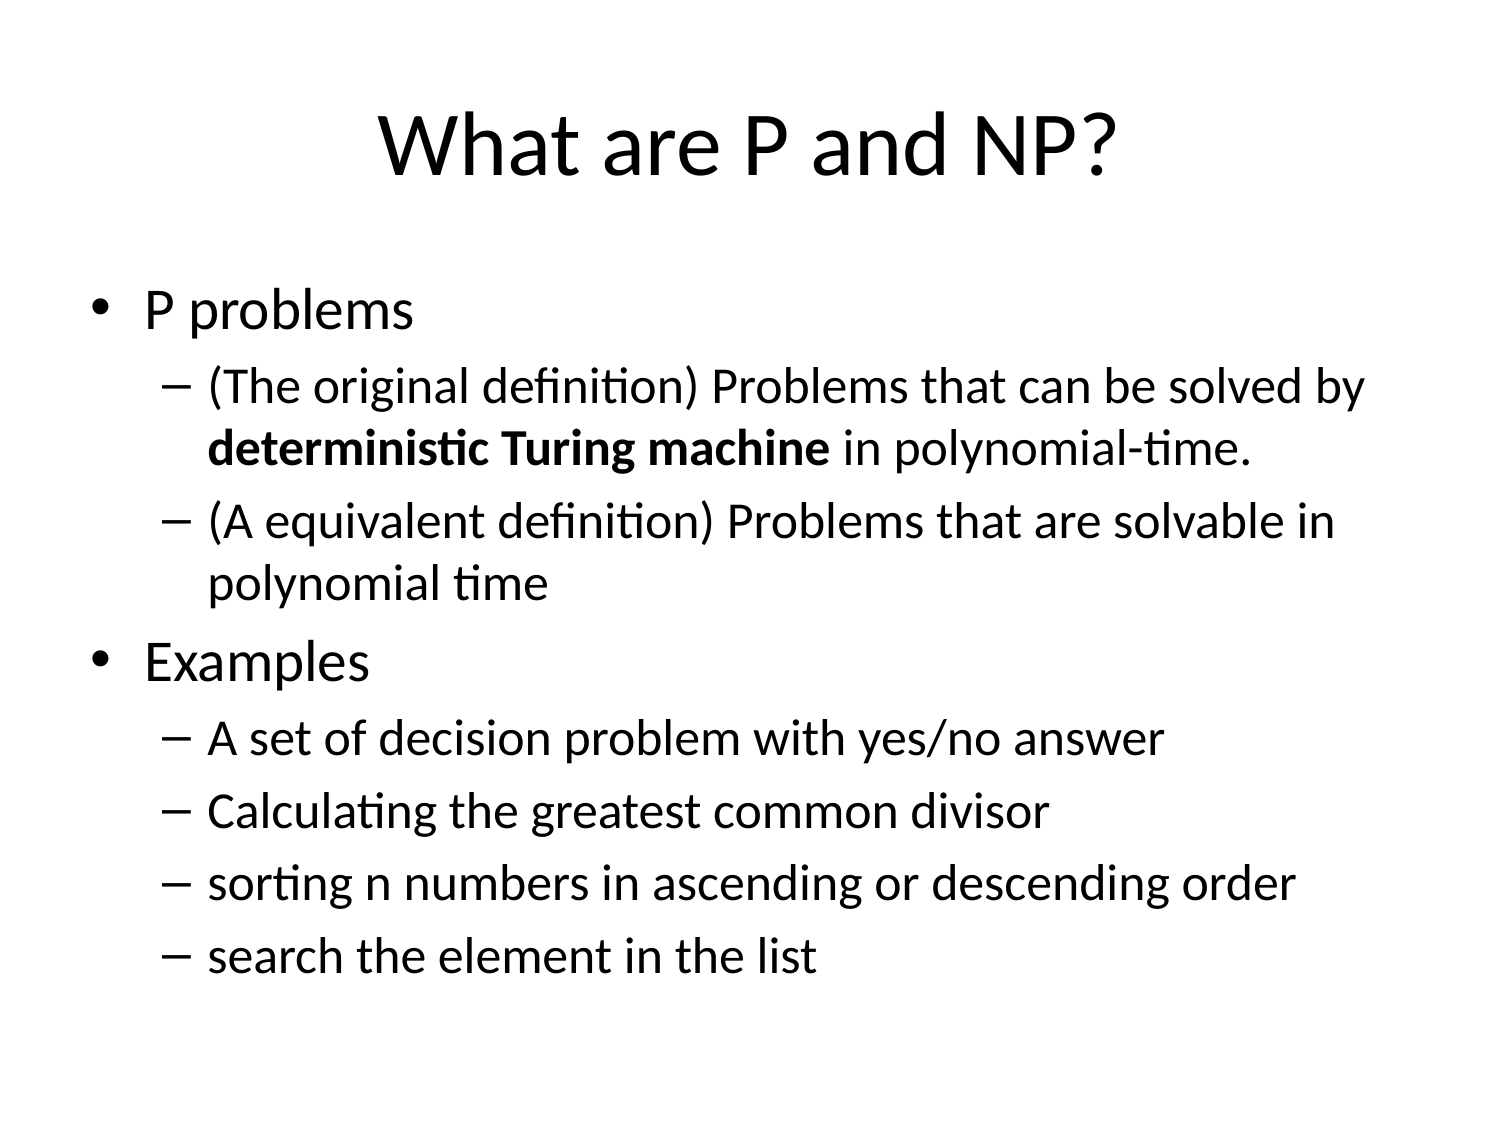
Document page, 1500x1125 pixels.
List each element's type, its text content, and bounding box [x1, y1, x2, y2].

title What are P and NP? [75, 45, 1425, 233]
list P problems (The original definition) Problems that can be solved by deterministic Turing machine in polynomial-time. (A equivalent definition) Problems that are solvable in polynomial time Examples A set of decision problem with yes/no answer Calculating the greatest common divisor sorting n numbers in ascending or descending order search the element in the list [75, 262, 1425, 1005]
